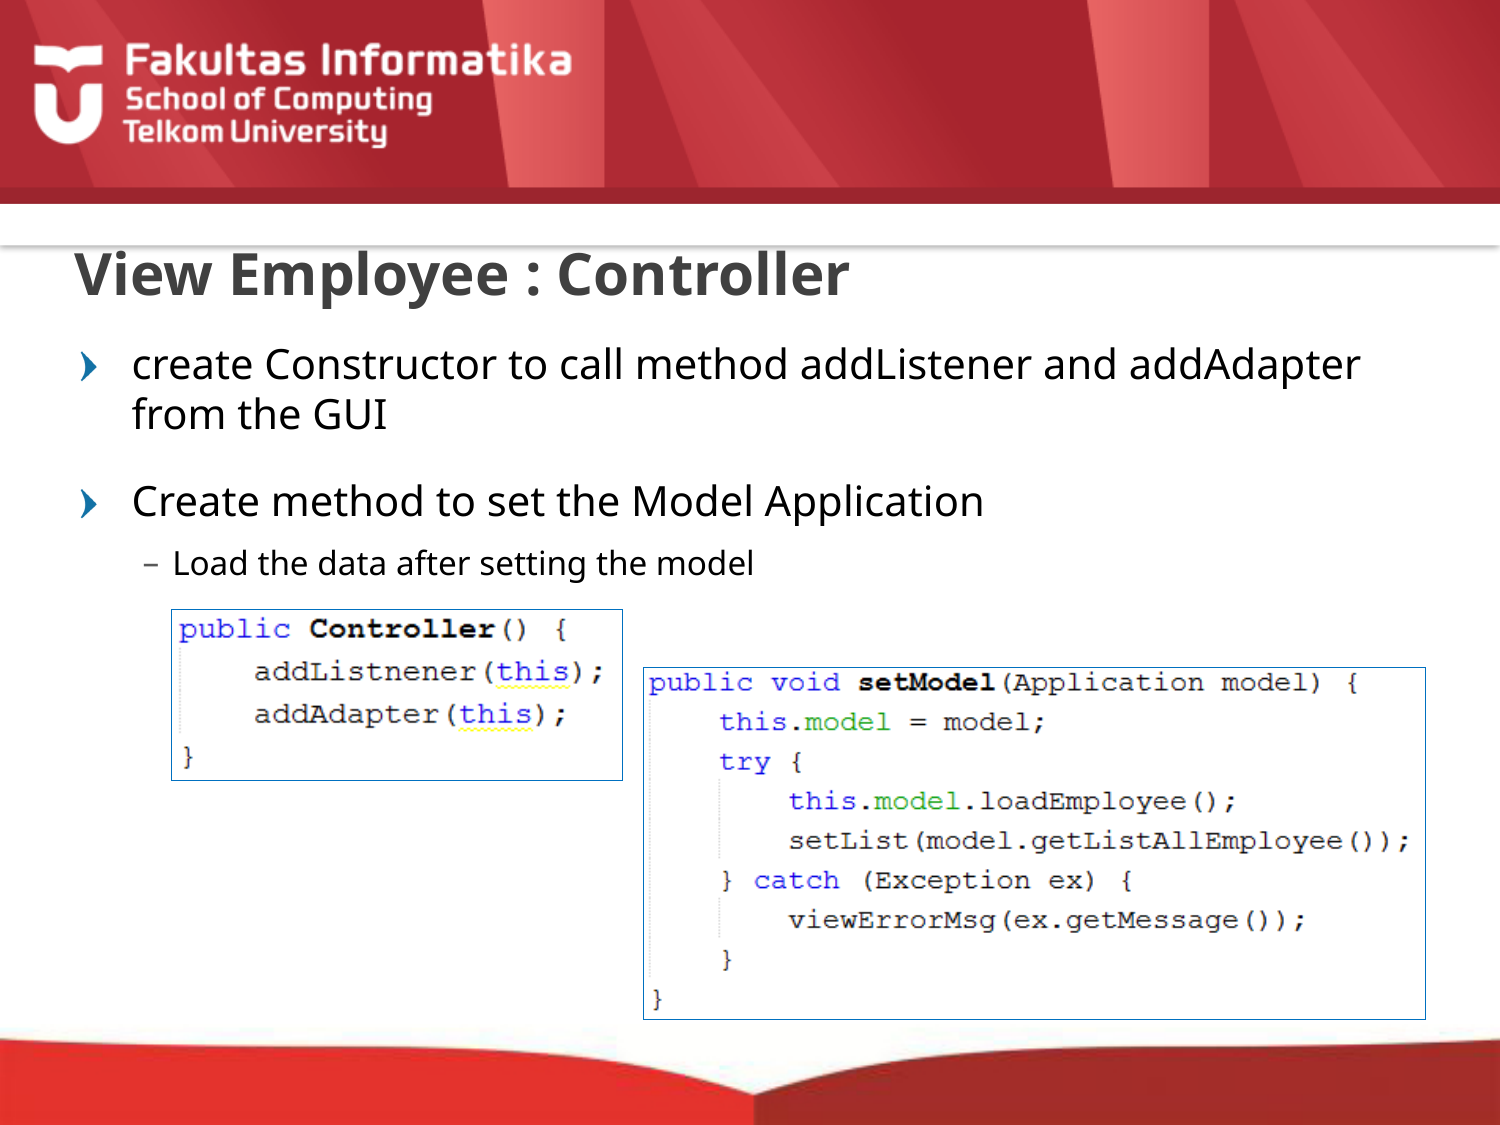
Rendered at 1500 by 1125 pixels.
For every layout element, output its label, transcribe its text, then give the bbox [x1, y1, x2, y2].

picture [0, 1024, 1500, 1125]
picture [643, 667, 1426, 1020]
picture [75, 480, 100, 520]
picture [75, 342, 100, 383]
text_box create Constructor to call method addListener and addAdapter from the GUI Create method to set the Model Application Load the data after setting the model [60, 329, 1426, 587]
title View Employee : Controller [59, 219, 1426, 325]
picture [0, 0, 1500, 203]
picture [170, 609, 623, 781]
